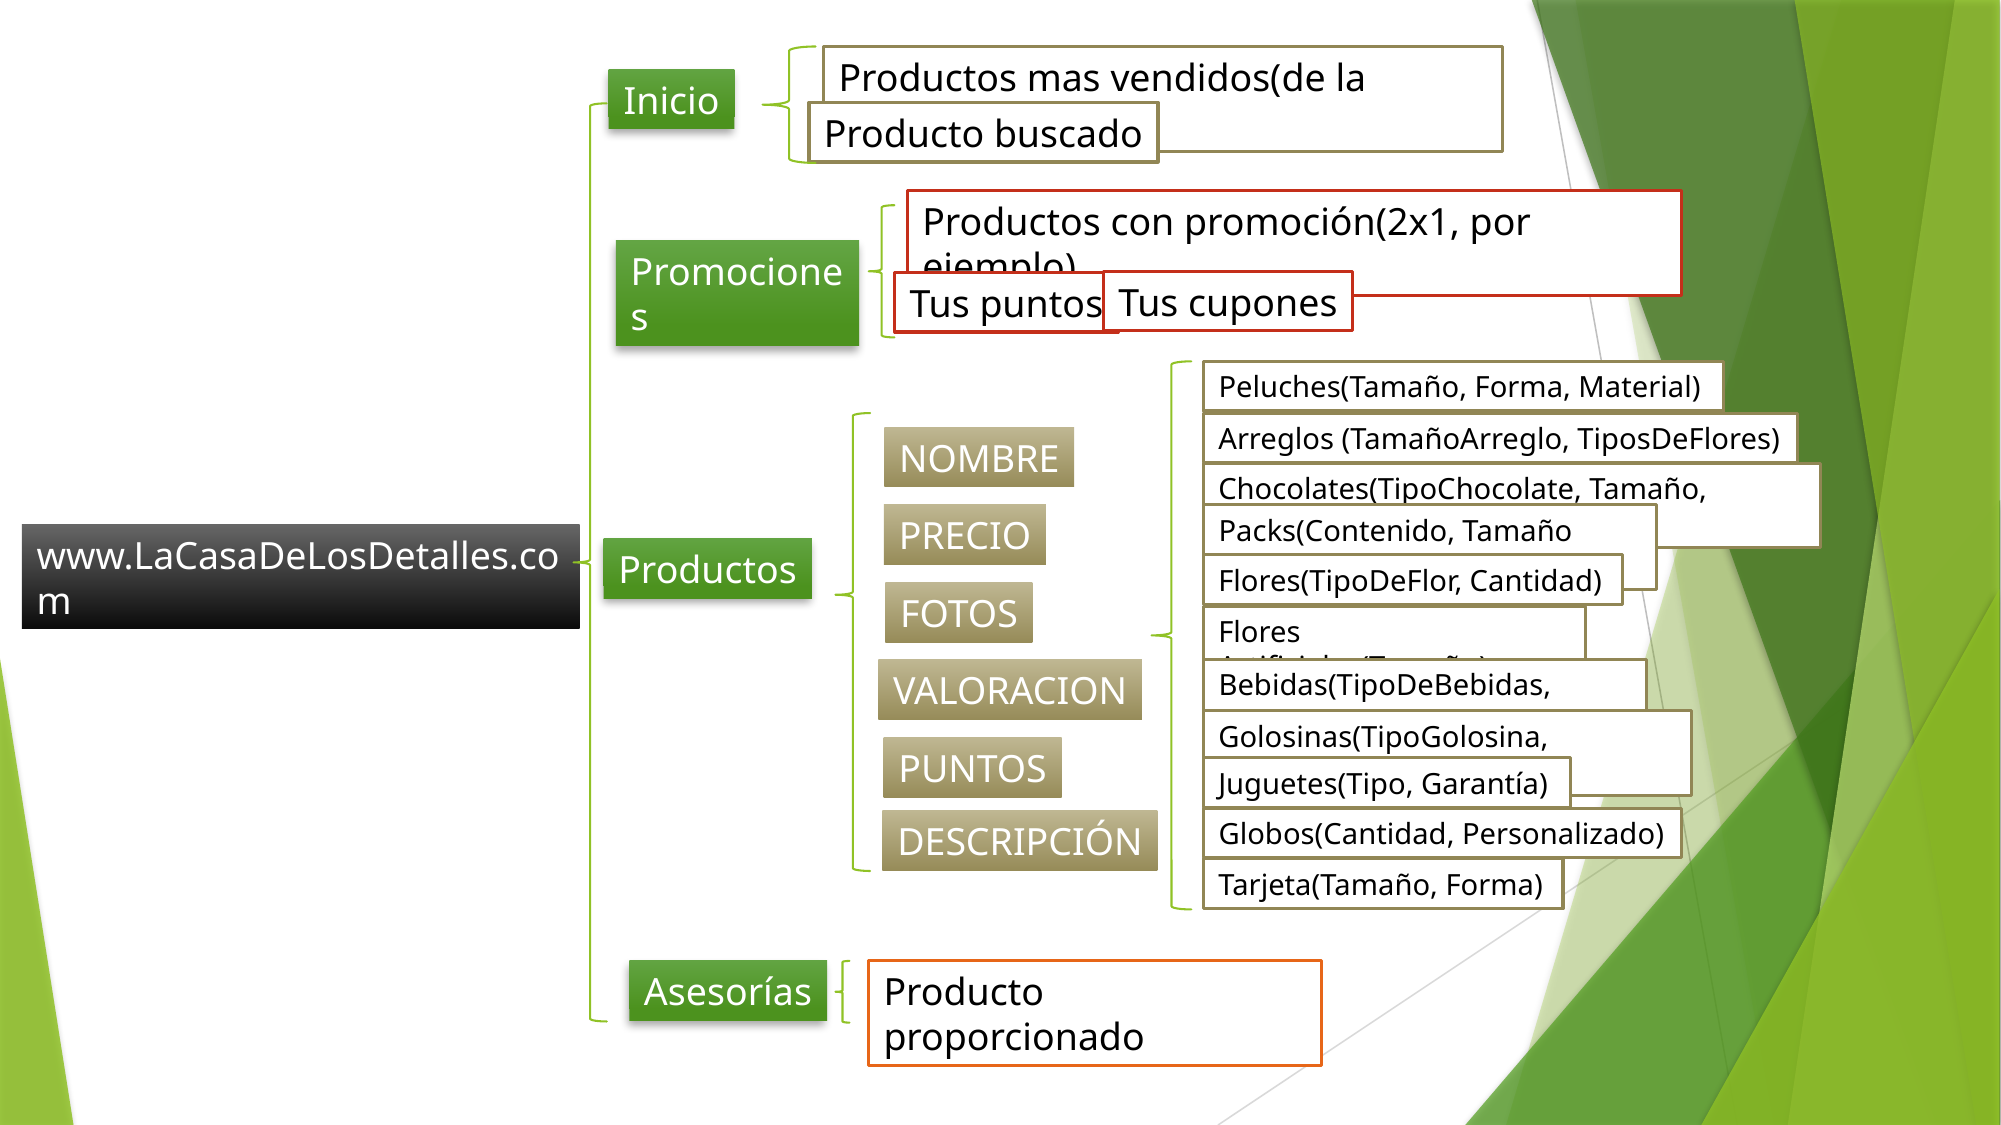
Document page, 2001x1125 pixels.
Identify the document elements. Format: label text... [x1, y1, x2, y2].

text_box Packs(Contenido, Tamaño Pack) [1202, 503, 1658, 591]
text_box Peluches(Tamaño, Forma, Material) [1202, 360, 1725, 412]
text_box [867, 204, 896, 339]
text_box VALORACION [878, 659, 1142, 720]
text_box Globos(Cantidad, Personalizado) [1202, 807, 1683, 859]
text_box PUNTOS [883, 737, 1062, 798]
text_box Bebidas(TipoDeBebidas, Marca) [1202, 658, 1648, 709]
text_box Productos [607, 538, 812, 599]
text_box [834, 959, 851, 1024]
text_box Productos con promoción(2x1, por ejemplo) [906, 189, 1683, 297]
text_box NOMBRE [884, 427, 1075, 487]
text_box PRECIO [883, 504, 1046, 565]
text_box Chocolates(TipoChocolate, Tamaño, Marca) [1202, 462, 1822, 549]
text_box [761, 45, 817, 164]
text_box www.LaCasaDeLosDetalles.com [21, 524, 580, 629]
text_box Tarjeta(Tamaño, Forma) [1202, 857, 1565, 910]
text_box Flores(TipoDeFlor, Cantidad) [1202, 553, 1624, 606]
text_box Golosinas(TipoGolosina, Cantidad) [1202, 709, 1693, 797]
text_box Flores Artificiales(Tamaño) [1202, 605, 1587, 658]
text_box Productos mas vendidos(de la semana) [822, 45, 1504, 153]
text_box Promociones [615, 240, 860, 346]
text_box DESCRIPCIÓN [882, 810, 1158, 871]
text_box Asesorías [629, 960, 828, 1021]
text_box Juguetes(Tipo, Garantía) [1202, 756, 1572, 807]
text_box [572, 102, 608, 1023]
text_box Tus cupones [1102, 270, 1354, 332]
text_box Producto proporcionado [867, 959, 1323, 1067]
text_box Producto buscado [816, 101, 1160, 164]
text_box [834, 411, 872, 873]
text_box FOTOS [885, 582, 1033, 643]
text_box [1150, 360, 1193, 911]
text_box Tus puntos [895, 271, 1120, 334]
text_box Inicio [608, 69, 735, 129]
text_box Arreglos (TamañoArreglo, TiposDeFlores) [1202, 412, 1799, 462]
